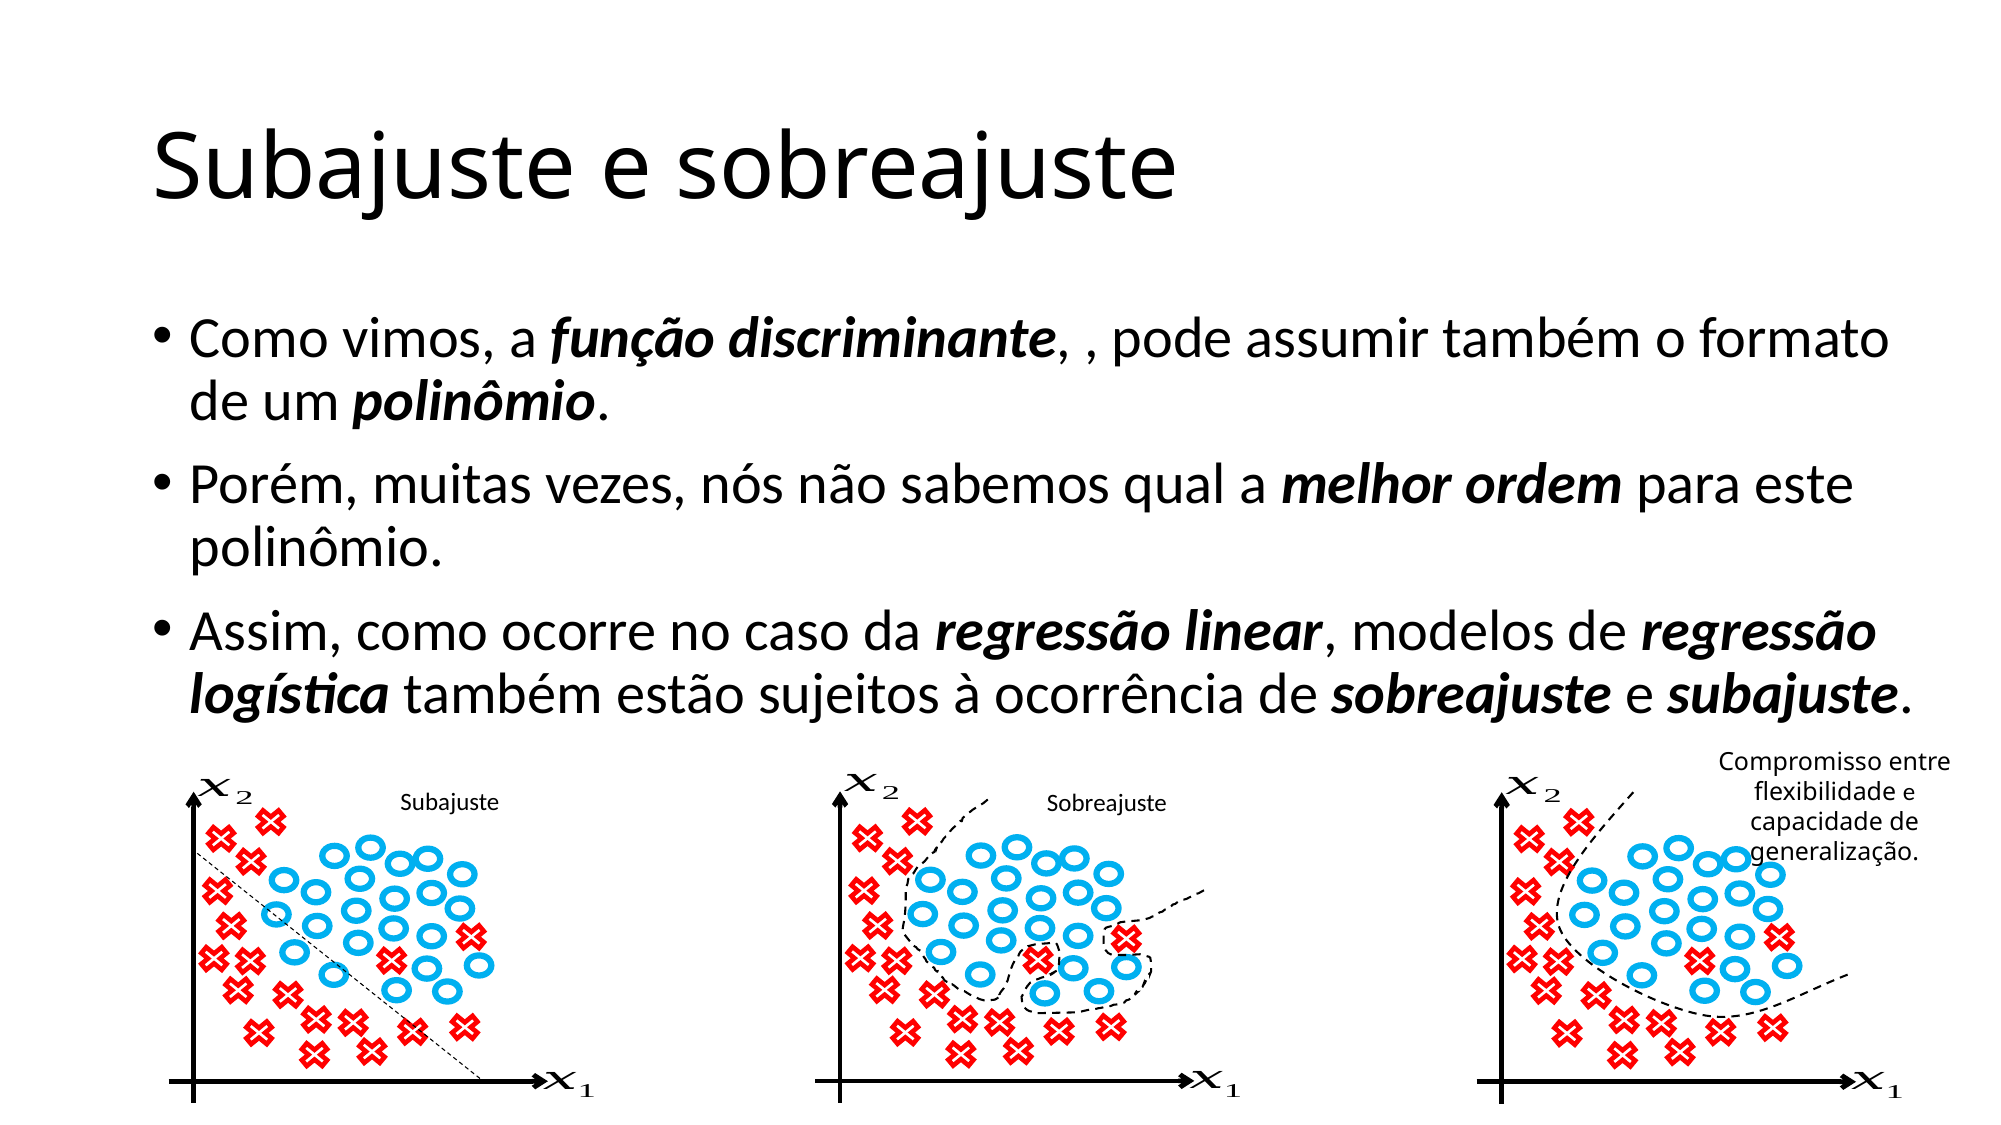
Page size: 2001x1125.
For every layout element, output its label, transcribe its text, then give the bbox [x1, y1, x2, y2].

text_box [815, 762, 1244, 1104]
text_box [1476, 737, 1981, 1104]
title Subajuste e sobreajuste [137, 59, 1863, 278]
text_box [168, 767, 598, 1104]
